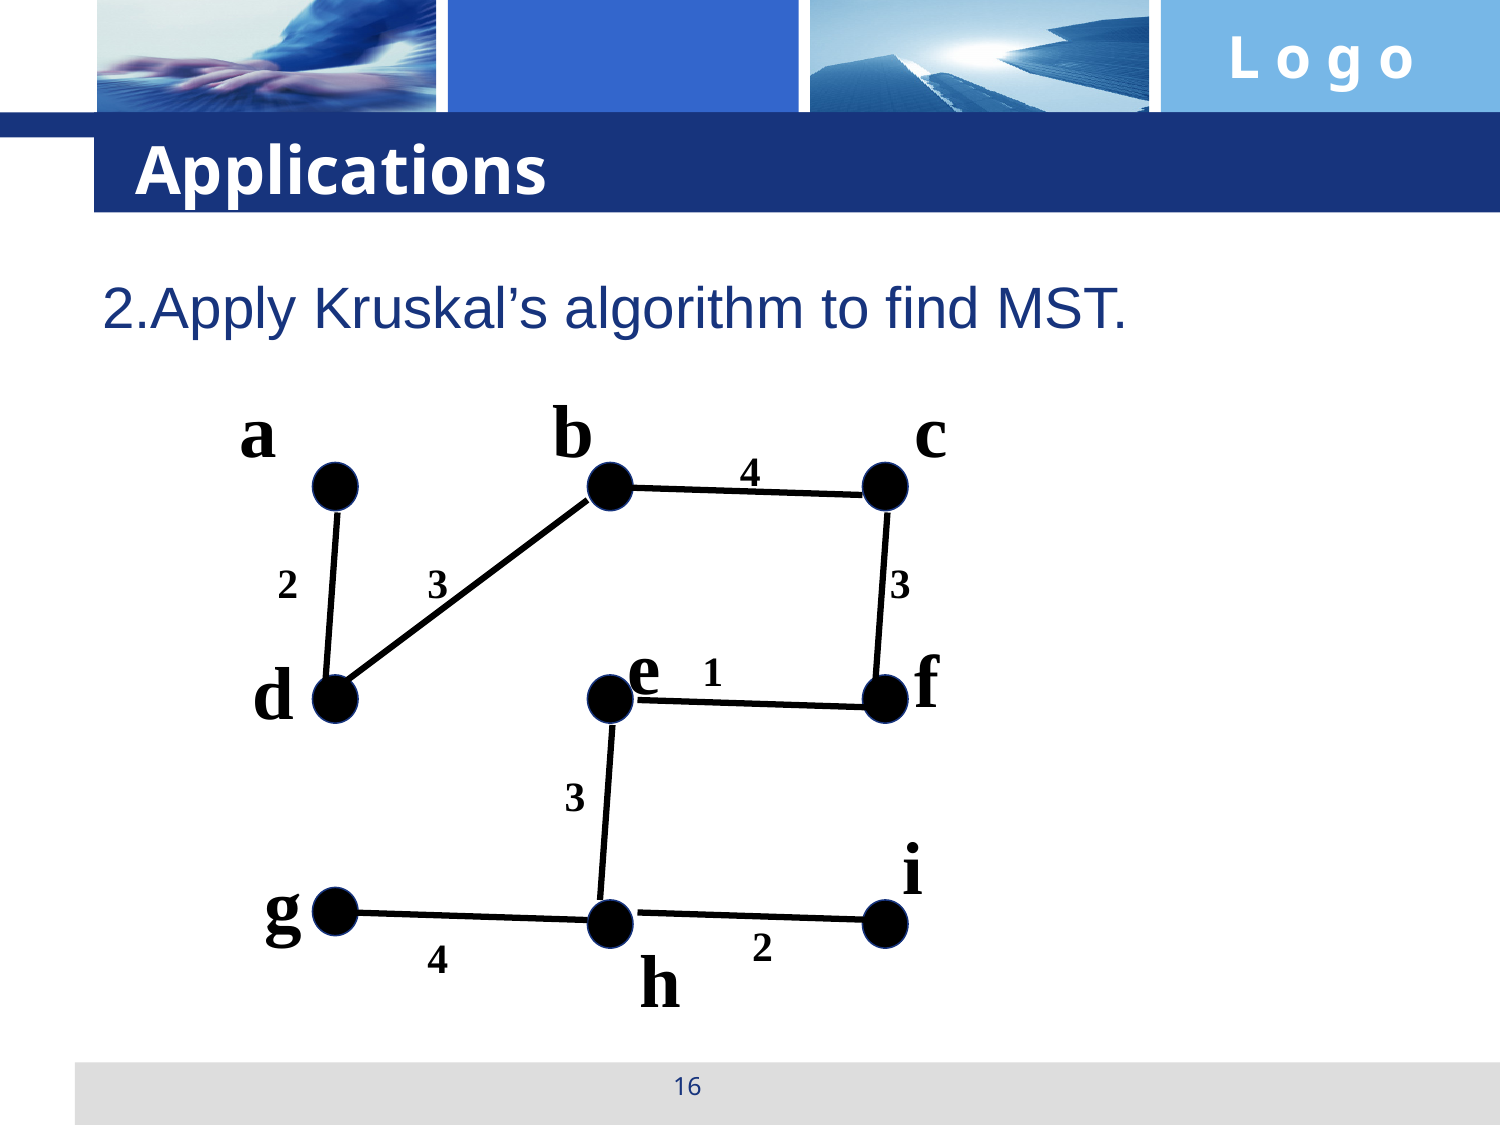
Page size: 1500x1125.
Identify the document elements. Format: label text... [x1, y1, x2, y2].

slide_number 16 [512, 1062, 863, 1116]
text_box [862, 899, 909, 949]
text_box a [224, 374, 307, 482]
text_box h [624, 924, 707, 1032]
text_box [312, 462, 359, 511]
picture [97, 0, 437, 112]
text_box 4 [412, 924, 475, 988]
text_box Applications [120, 120, 1400, 213]
text_box 2 [262, 549, 325, 613]
text_box [587, 899, 634, 949]
picture [810, 0, 1150, 112]
text_box 3 [549, 762, 613, 825]
text_box [319, 674, 359, 724]
text_box 2 [737, 912, 800, 975]
text_box 2.Apply Kruskal’s algorithm to find MST. [87, 262, 1163, 348]
text_box [587, 464, 634, 511]
text_box d [237, 637, 319, 745]
text_box i [887, 812, 969, 920]
text_box f [899, 624, 982, 732]
text_box b [537, 374, 619, 482]
text_box g [249, 849, 332, 957]
text_box c [899, 374, 982, 482]
text_box [587, 674, 622, 724]
text_box [862, 462, 909, 511]
text_box 3 [412, 549, 475, 613]
text_box [332, 887, 359, 936]
text_box 1 [687, 637, 750, 700]
text_box e [612, 612, 694, 720]
text_box 4 [724, 437, 788, 500]
text_box [862, 674, 899, 724]
text_box 3 [874, 549, 938, 613]
